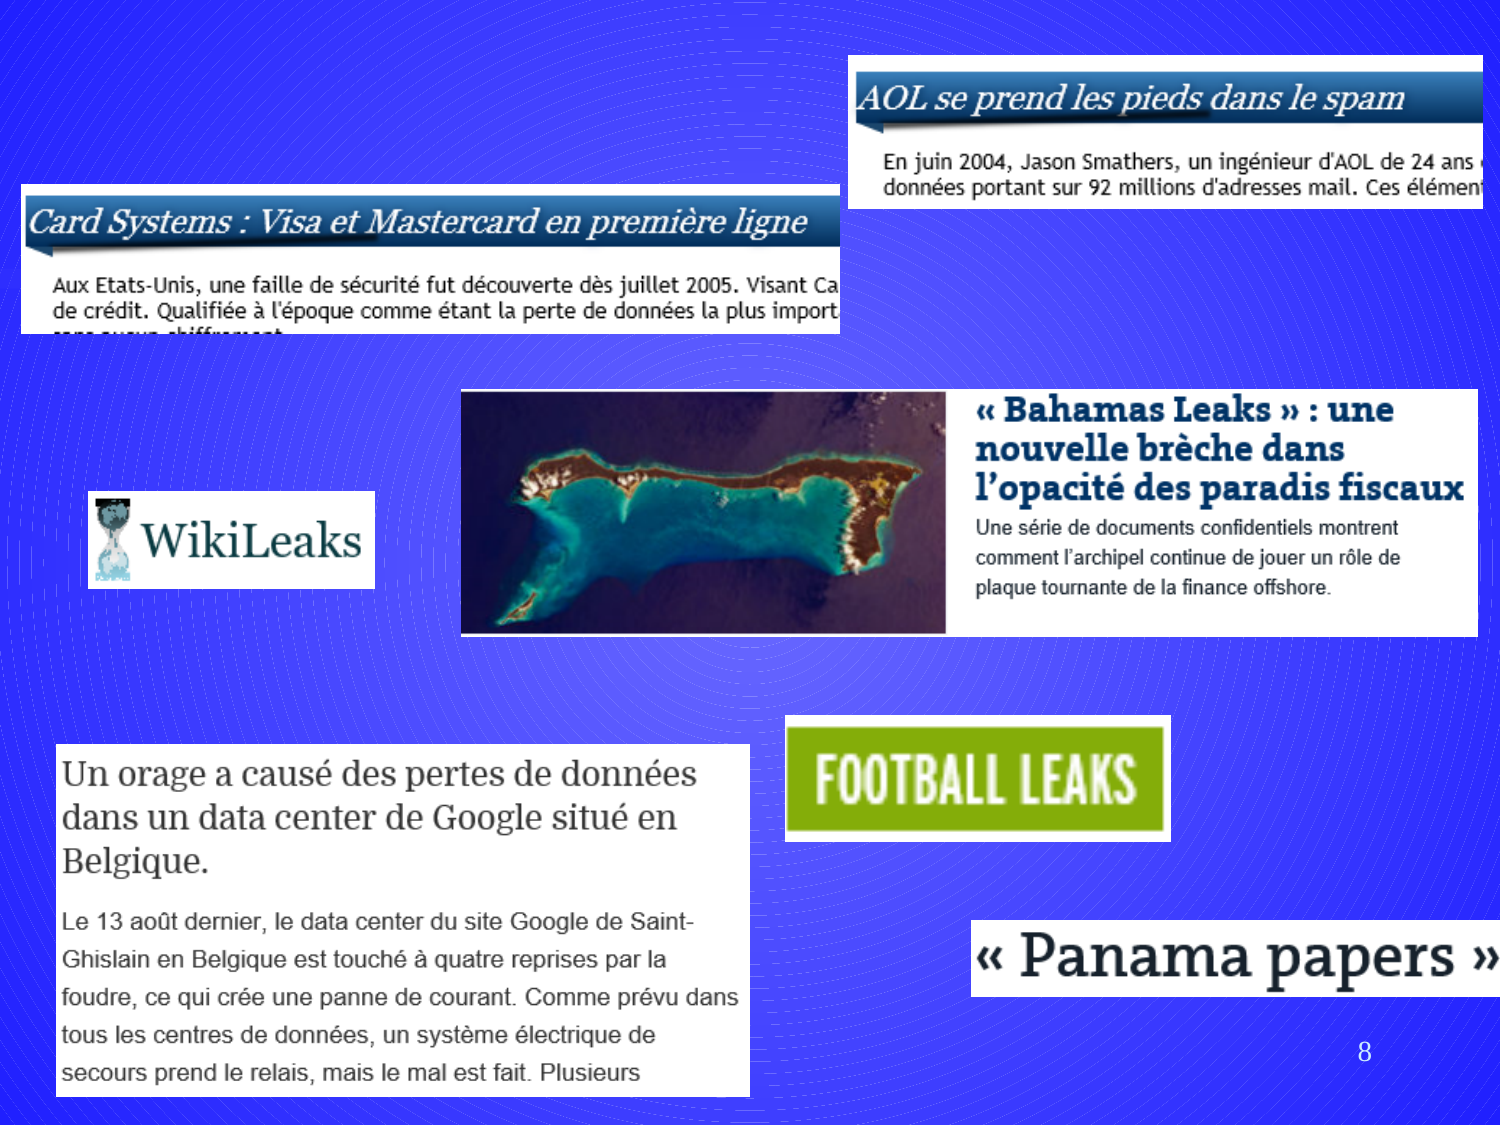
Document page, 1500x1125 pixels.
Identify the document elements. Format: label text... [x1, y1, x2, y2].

picture [20, 184, 840, 334]
picture [971, 920, 1500, 997]
picture [461, 389, 1478, 637]
picture [785, 715, 1171, 842]
picture [88, 491, 375, 589]
picture [56, 744, 750, 1097]
slide_number 8 [1074, 1025, 1388, 1100]
picture [848, 55, 1483, 209]
